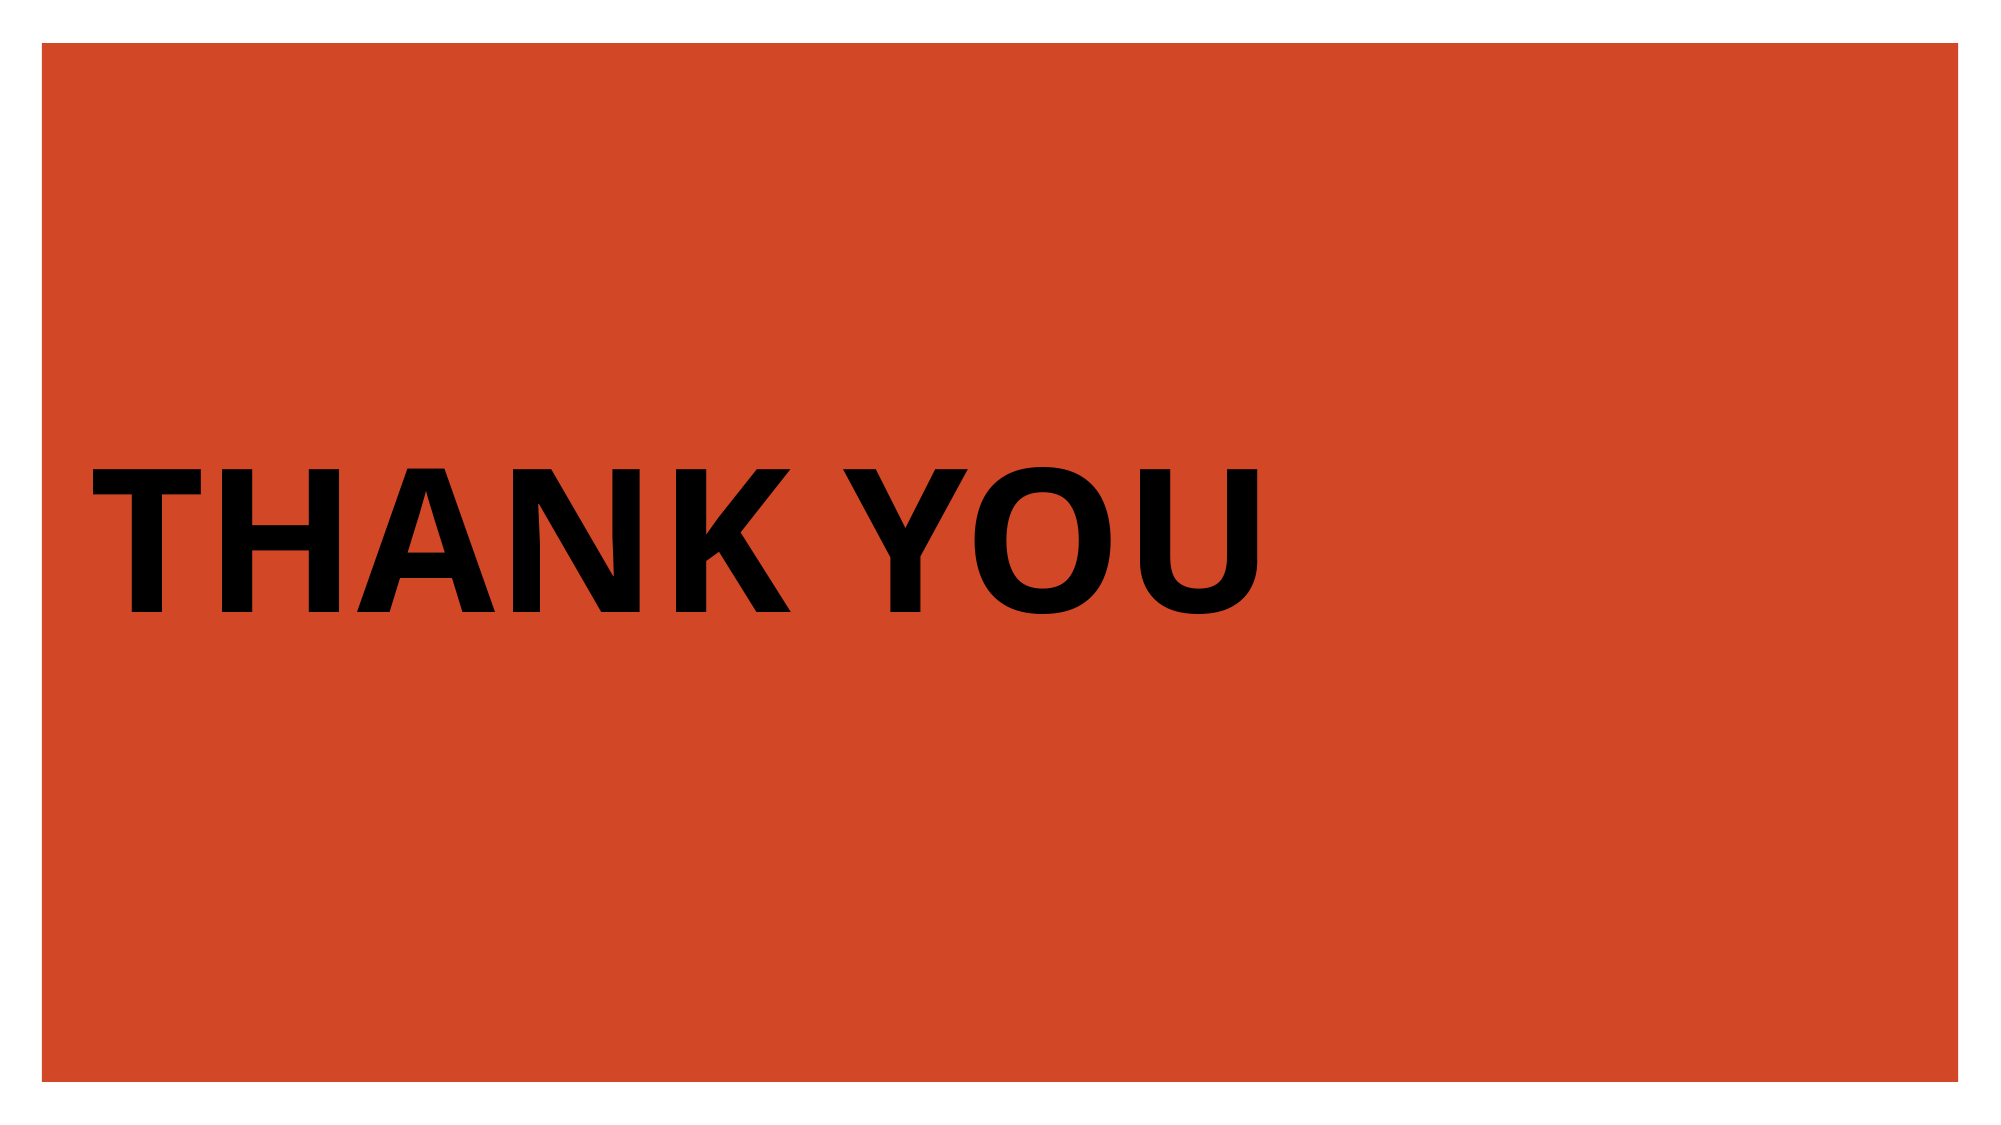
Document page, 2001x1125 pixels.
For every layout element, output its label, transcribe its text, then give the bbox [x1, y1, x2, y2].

title THANK YOU [74, 17, 1529, 661]
